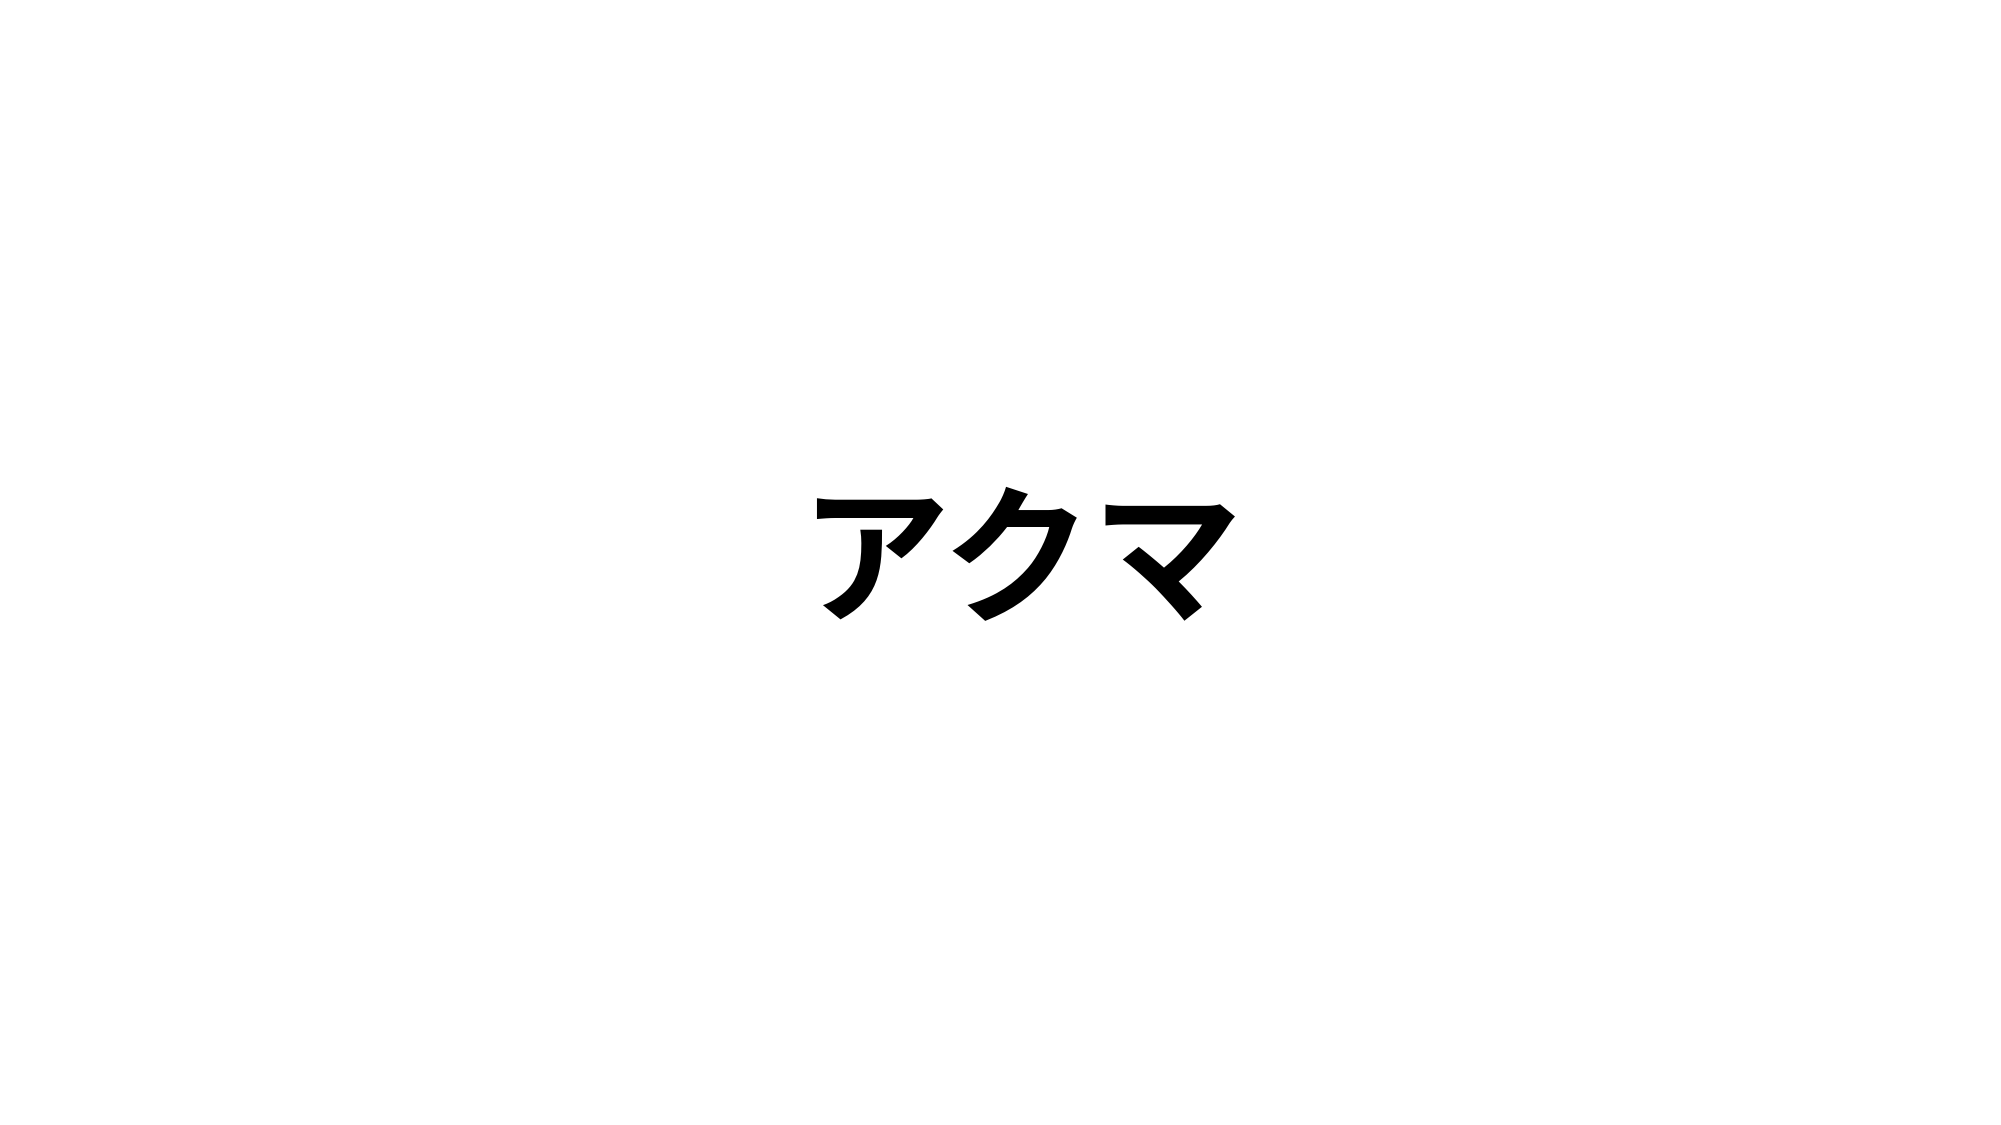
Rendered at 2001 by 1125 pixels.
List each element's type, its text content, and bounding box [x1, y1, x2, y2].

title アクマ [159, 453, 1885, 672]
